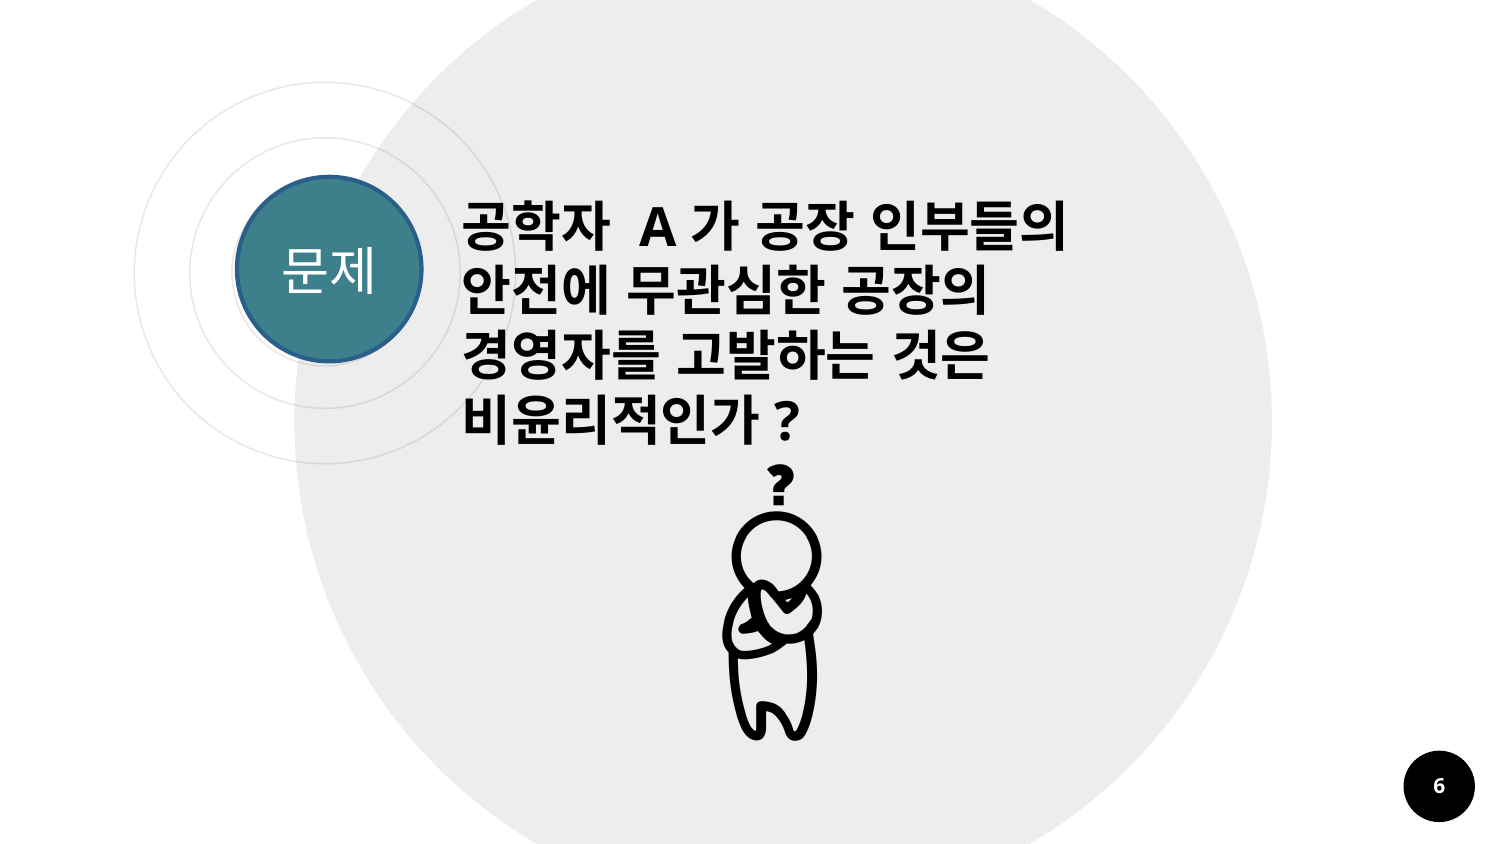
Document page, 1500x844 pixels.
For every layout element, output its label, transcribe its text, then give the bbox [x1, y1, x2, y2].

list 공학자 A가 공장 인부들의 안전에 무관심한 공장의 경영자를 고발하는 것은 비윤리적인가? [446, 176, 1184, 713]
slide_number 6 [1403, 750, 1475, 823]
text_box 문제 [234, 174, 424, 364]
picture [595, 449, 948, 751]
